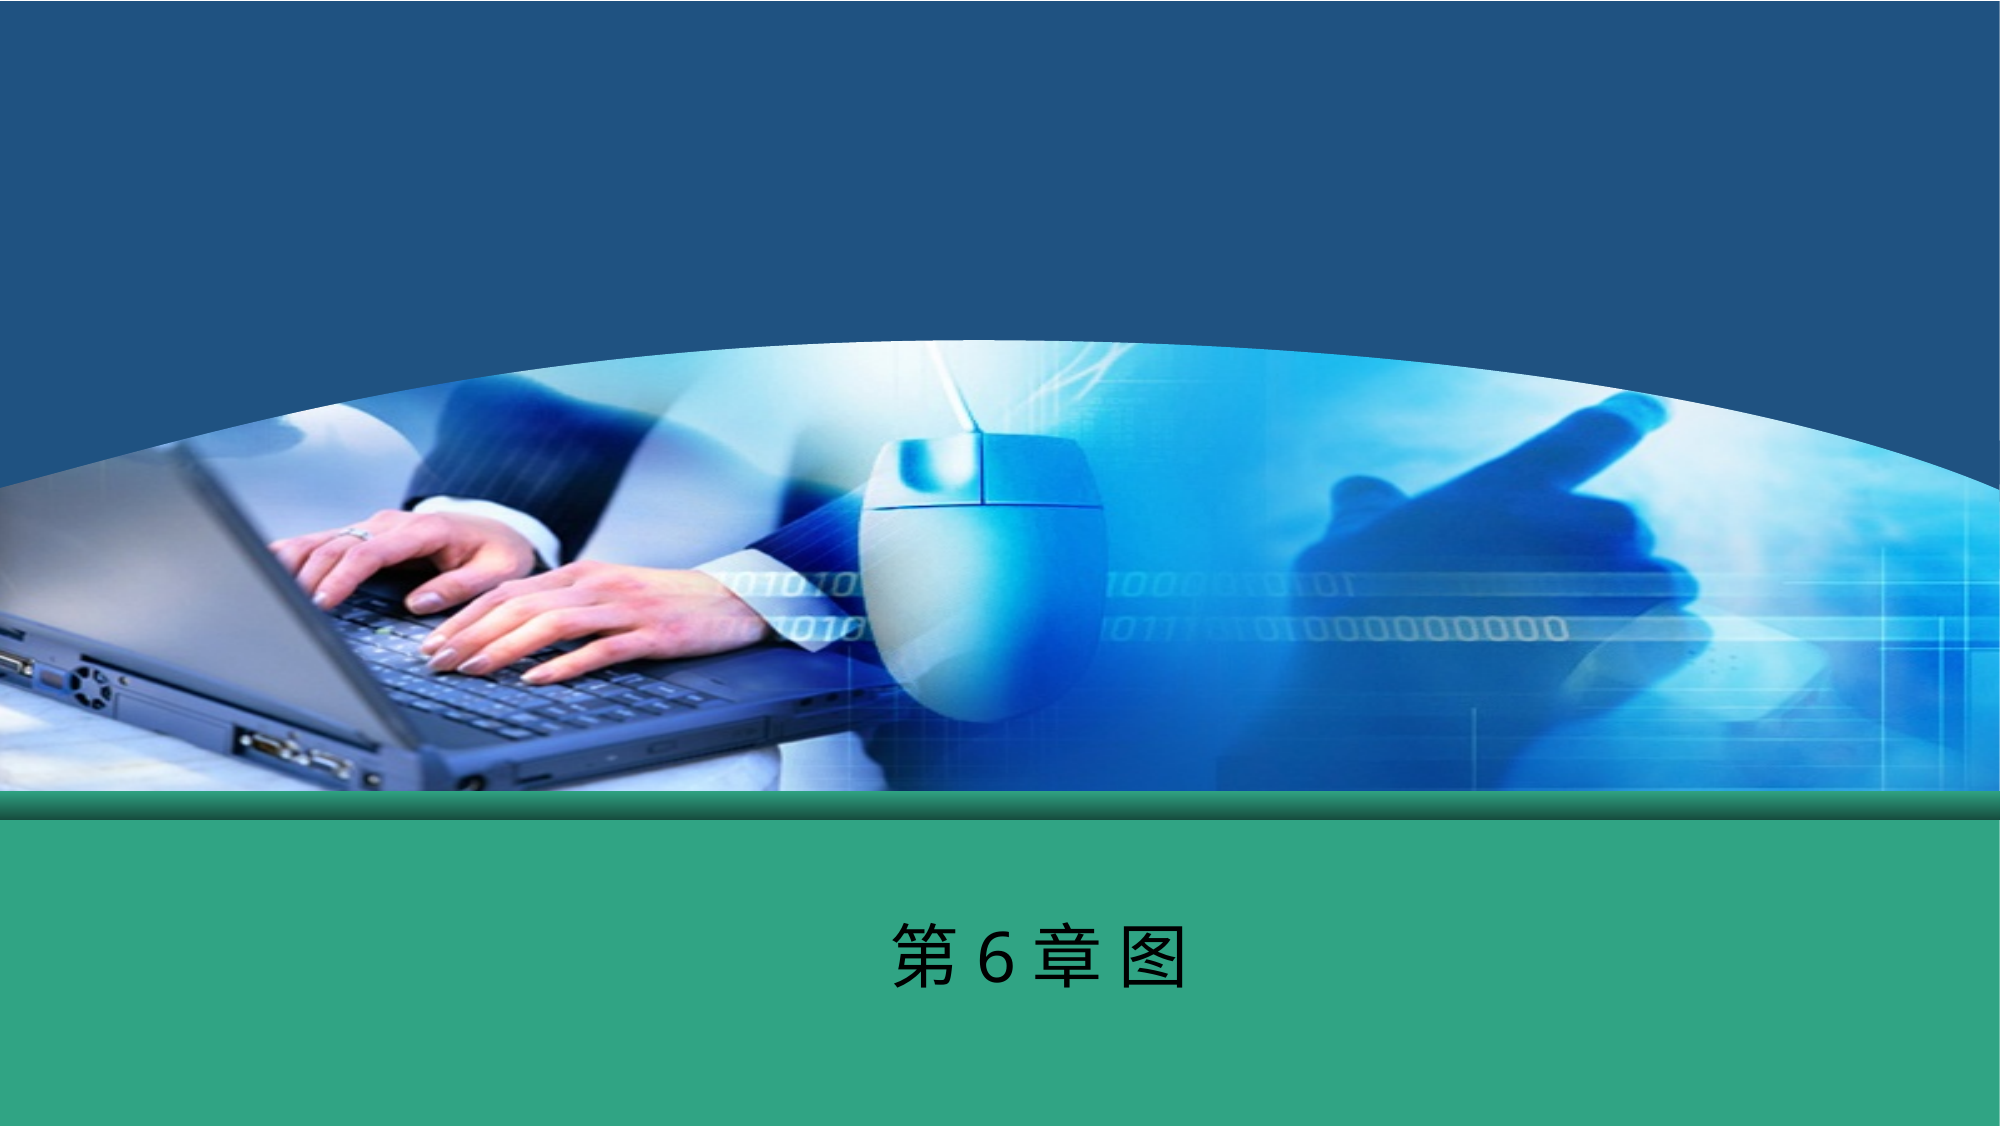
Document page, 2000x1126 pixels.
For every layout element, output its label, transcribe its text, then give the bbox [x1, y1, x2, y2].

title 第6章 图 [208, 905, 1870, 1014]
picture [0, 340, 2000, 792]
